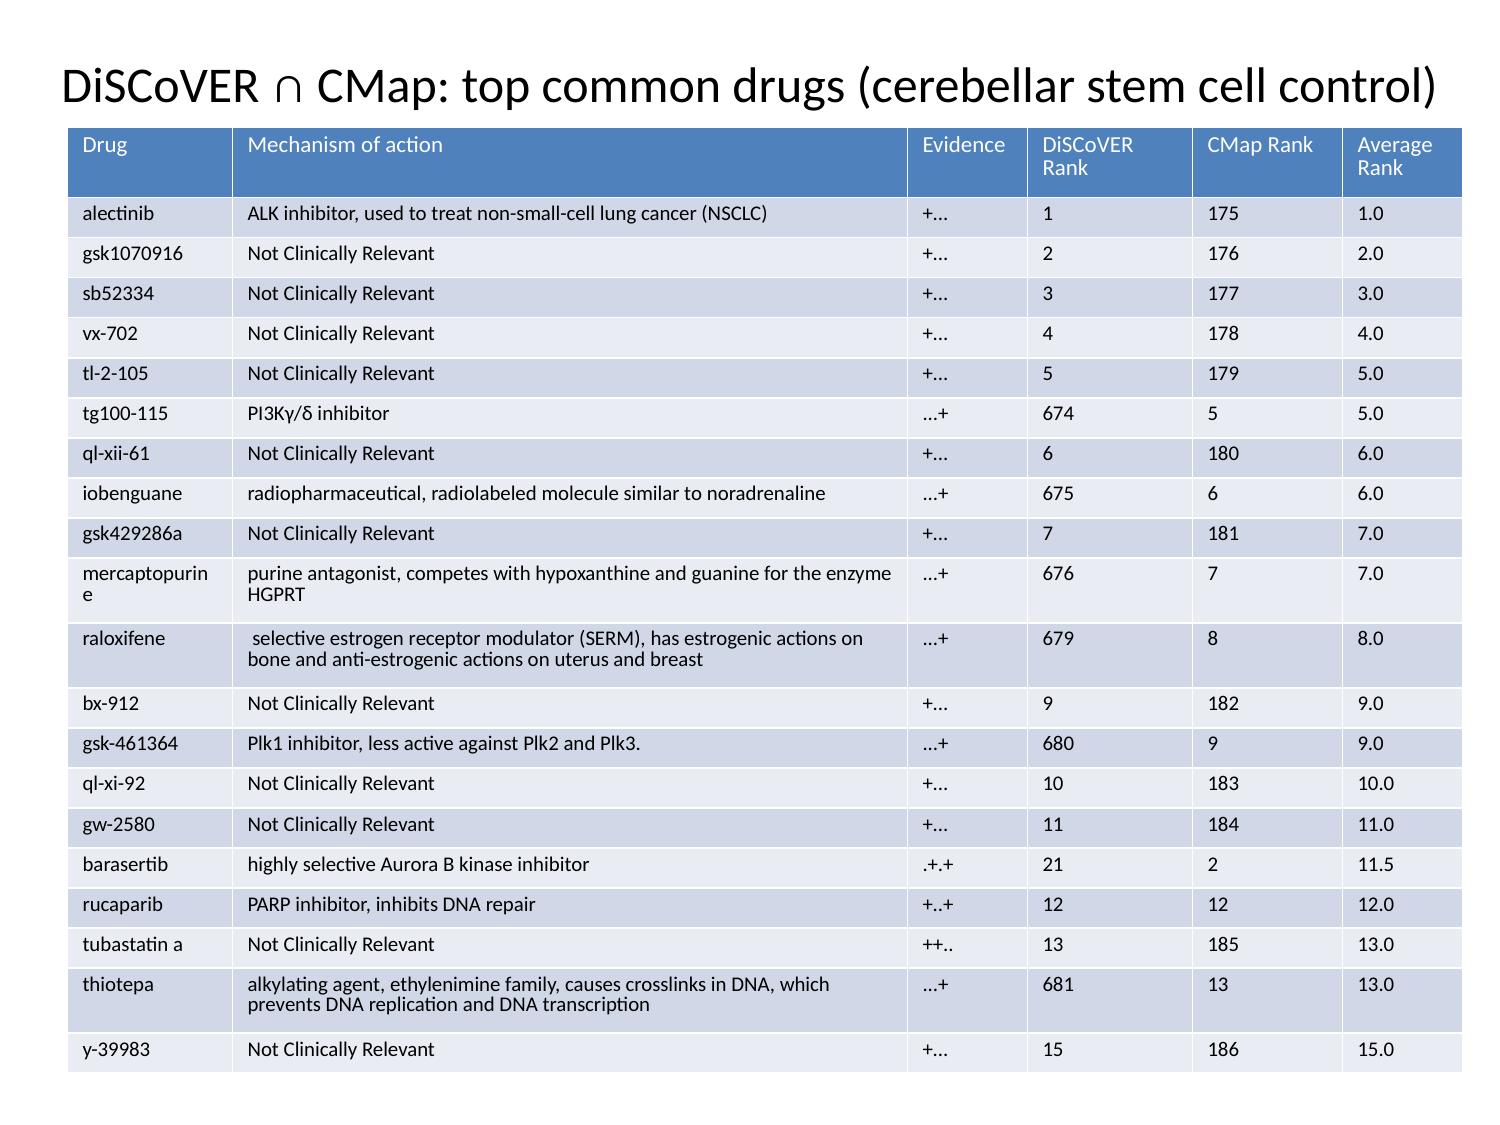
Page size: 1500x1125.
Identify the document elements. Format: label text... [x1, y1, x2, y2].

table_cell +... [908, 198, 1027, 237]
table_cell +... [908, 359, 1027, 397]
table_cell 5.0 [1343, 399, 1462, 437]
table_cell 13 [1193, 969, 1342, 1032]
table_cell gw-2580 [68, 809, 232, 847]
table_cell tl-2-105 [68, 359, 232, 397]
table_cell 9 [1028, 689, 1192, 727]
table_cell 12 [1193, 889, 1342, 927]
table_cell 11.0 [1343, 809, 1462, 847]
table_cell 4 [1028, 318, 1192, 357]
table_cell 15.0 [1343, 1034, 1462, 1072]
table_cell 7 [1028, 519, 1192, 557]
table_cell 182 [1193, 689, 1342, 727]
table_cell +..+ [908, 889, 1027, 927]
table_cell gsk1070916 [68, 238, 232, 277]
table_cell 21 [1028, 849, 1192, 887]
table_cell Not Clinically Relevant [233, 689, 907, 727]
table_cell 2 [1193, 849, 1342, 887]
table_cell 11 [1028, 809, 1192, 847]
table_cell vx-702 [68, 318, 232, 357]
table_cell 178 [1193, 318, 1342, 357]
table_cell Not Clinically Relevant [233, 519, 907, 557]
table_cell Not Clinically Relevant [233, 278, 907, 317]
table_cell 13.0 [1343, 969, 1462, 1032]
table_cell Plk1 inhibitor, less active against Plk2 and Plk3. [233, 729, 907, 767]
table_cell ...+ [908, 399, 1027, 437]
table_cell 10 [1028, 769, 1192, 807]
table_cell 186 [1193, 1034, 1342, 1072]
table_cell +... [908, 769, 1027, 807]
table_cell 4.0 [1343, 318, 1462, 357]
table_cell 5 [1193, 399, 1342, 437]
table_header Average Rank [1343, 128, 1462, 197]
table_cell 2.0 [1343, 238, 1462, 277]
table_cell +... [908, 809, 1027, 847]
table_cell iobenguane [68, 479, 232, 517]
table_cell 175 [1193, 198, 1342, 237]
table_cell 680 [1028, 729, 1192, 767]
table_cell 8.0 [1343, 624, 1462, 687]
table_header Drug [68, 128, 232, 197]
table_cell alectinib [68, 198, 232, 237]
table_cell 183 [1193, 769, 1342, 807]
table_cell 15 [1028, 1034, 1192, 1072]
table_cell purine antagonist, competes with hypoxanthine and guanine for the enzyme HGPRT [233, 559, 907, 622]
table_cell ++.. [908, 929, 1027, 967]
table_cell +... [908, 519, 1027, 557]
table_cell Not Clinically Relevant [233, 929, 907, 967]
table_cell 6 [1028, 439, 1192, 477]
table_cell 2 [1028, 238, 1192, 277]
table_header CMap Rank [1193, 128, 1342, 197]
table_cell Not Clinically Relevant [233, 809, 907, 847]
table_cell 679 [1028, 624, 1192, 687]
table_cell Not Clinically Relevant [233, 439, 907, 477]
table_cell 180 [1193, 439, 1342, 477]
table_cell sb52334 [68, 278, 232, 317]
table_cell PARP inhibitor, inhibits DNA repair [233, 889, 907, 927]
table_cell 181 [1193, 519, 1342, 557]
table_cell 184 [1193, 809, 1342, 847]
table_cell 12.0 [1343, 889, 1462, 927]
table_cell 177 [1193, 278, 1342, 317]
table_cell +... [908, 1034, 1027, 1072]
table_header Mechanism of action [233, 128, 907, 197]
table_cell ql-xi-92 [68, 769, 232, 807]
table_cell 13.0 [1343, 929, 1462, 967]
table_cell ...+ [908, 729, 1027, 767]
table_cell barasertib [68, 849, 232, 887]
table_cell 3 [1028, 278, 1192, 317]
table_cell 674 [1028, 399, 1192, 437]
table_cell 6.0 [1343, 439, 1462, 477]
table_cell 681 [1028, 969, 1192, 1032]
table_cell Not Clinically Relevant [233, 318, 907, 357]
table_cell 7.0 [1343, 519, 1462, 557]
table_cell Not Clinically Relevant [233, 769, 907, 807]
table_cell 1 [1028, 198, 1192, 237]
table_cell 676 [1028, 559, 1192, 622]
table_cell +... [908, 439, 1027, 477]
table_cell 6 [1193, 479, 1342, 517]
table_cell ql-xii-61 [68, 439, 232, 477]
table_cell 7.0 [1343, 559, 1462, 622]
table_cell +... [908, 689, 1027, 727]
table_cell ALK inhibitor, used to treat non-small-cell lung cancer (NSCLC) [233, 198, 907, 237]
table_cell mercaptopurine [68, 559, 232, 622]
table_cell 5 [1028, 359, 1192, 397]
table_cell rucaparib [68, 889, 232, 927]
table_cell 9 [1193, 729, 1342, 767]
table_cell 6.0 [1343, 479, 1462, 517]
table_cell 176 [1193, 238, 1342, 277]
table_cell 3.0 [1343, 278, 1462, 317]
table_cell PI3Kγ/δ inhibitor [233, 399, 907, 437]
table_cell thiotepa [68, 969, 232, 1032]
table_cell 10.0 [1343, 769, 1462, 807]
table_cell gsk-461364 [68, 729, 232, 767]
table_cell ...+ [908, 969, 1027, 1032]
table_cell Not Clinically Relevant [233, 1034, 907, 1072]
table_cell highly selective Aurora B kinase inhibitor [233, 849, 907, 887]
table_cell +... [908, 278, 1027, 317]
table_cell ...+ [908, 479, 1027, 517]
table_cell y-39983 [68, 1034, 232, 1072]
table_cell tg100-115 [68, 399, 232, 437]
table_cell 9.0 [1343, 729, 1462, 767]
table_cell 185 [1193, 929, 1342, 967]
table_cell alkylating agent, ethylenimine family, causes crosslinks in DNA, which prevents DNA replication and DNA transcription [233, 969, 907, 1032]
table_cell bx-912 [68, 689, 232, 727]
table_cell +... [908, 318, 1027, 357]
table_cell 13 [1028, 929, 1192, 967]
table_cell Not Clinically Relevant [233, 359, 907, 397]
table_header DiSCoVER Rank [1028, 128, 1192, 197]
table_header Evidence [908, 128, 1027, 197]
table_cell ...+ [908, 624, 1027, 687]
table_cell 7 [1193, 559, 1342, 622]
table_cell 11.5 [1343, 849, 1462, 887]
table_cell 675 [1028, 479, 1192, 517]
table_cell 179 [1193, 359, 1342, 397]
table_cell selective estrogen receptor modulator (SERM), has estrogenic actions on bone and anti-estrogenic actions on uterus and breast [233, 624, 907, 687]
table_cell 8 [1193, 624, 1342, 687]
table_cell ...+ [908, 559, 1027, 622]
table_cell tubastatin a [68, 929, 232, 967]
table_cell radiopharmaceutical, radiolabeled molecule similar to noradrenaline [233, 479, 907, 517]
table_cell 1.0 [1343, 198, 1462, 237]
table_cell Not Clinically Relevant [233, 238, 907, 277]
table_cell .+.+ [908, 849, 1027, 887]
table_cell 9.0 [1343, 689, 1462, 727]
table_cell +... [908, 238, 1027, 277]
text_box DiSCoVER ∩ CMap: top common drugs (cerebellar stem cell control) [46, 0, 1454, 120]
table_cell gsk429286a [68, 519, 232, 557]
table_cell raloxifene [68, 624, 232, 687]
table_cell 5.0 [1343, 359, 1462, 397]
table_cell 12 [1028, 889, 1192, 927]
